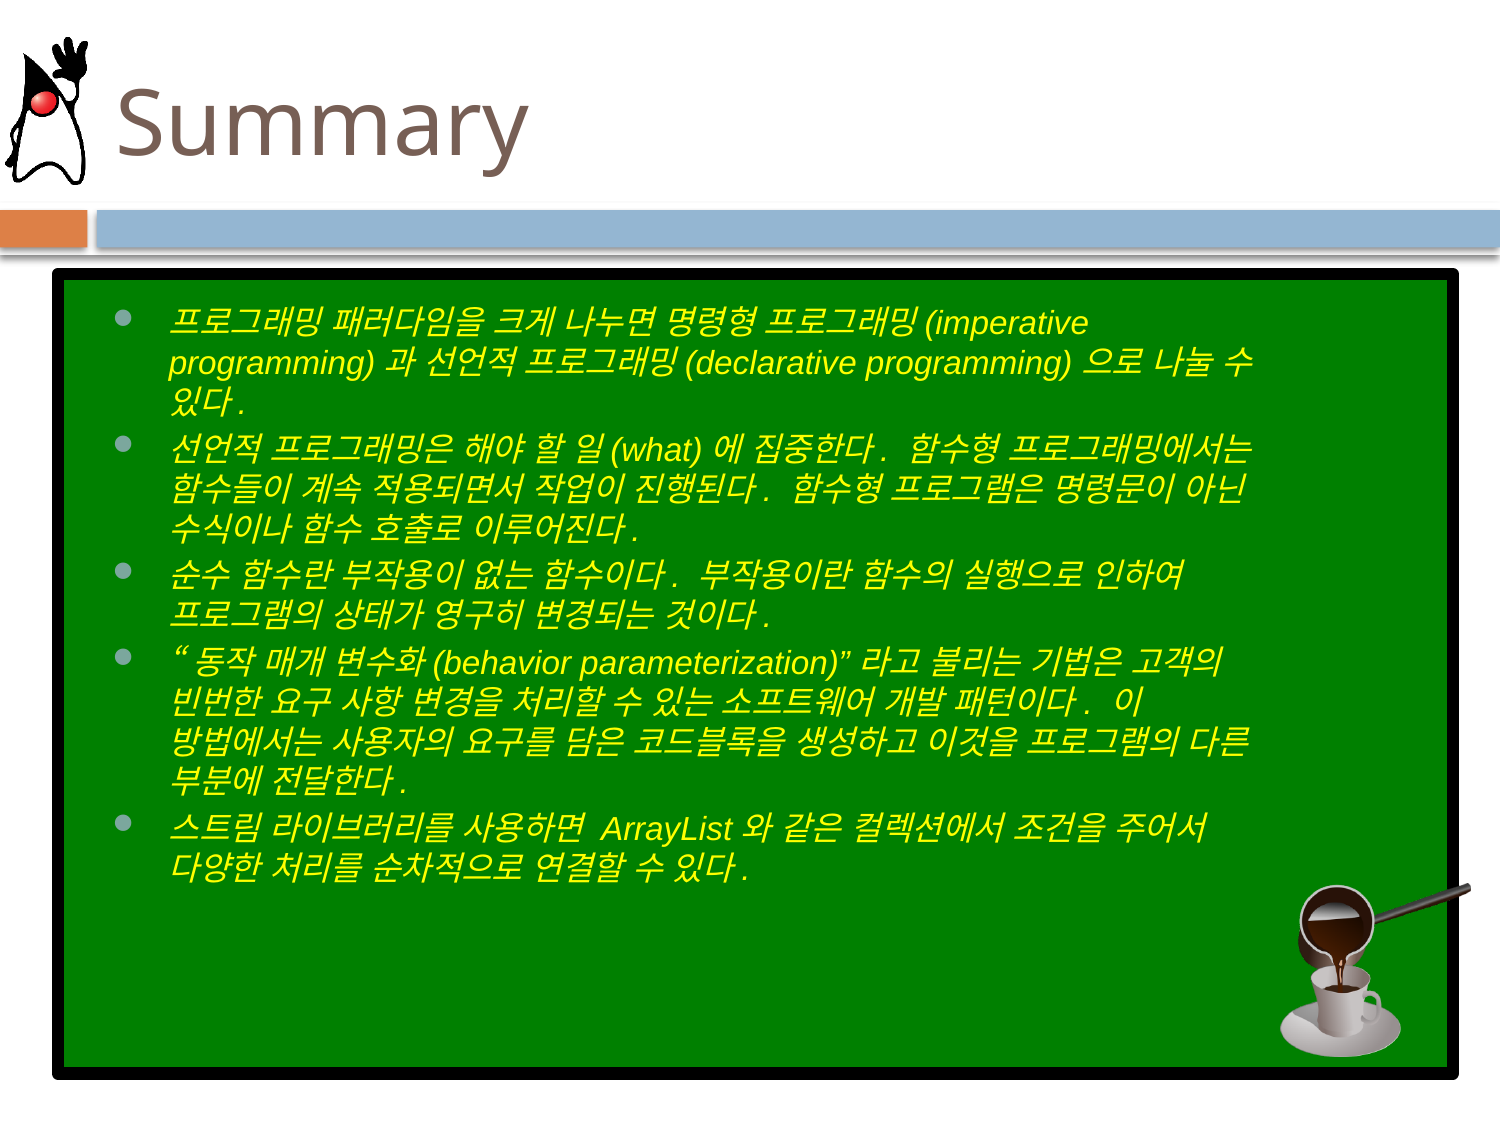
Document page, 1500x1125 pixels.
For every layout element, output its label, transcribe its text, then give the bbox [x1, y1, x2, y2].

picture [5, 37, 88, 185]
title Summary [100, 37, 1438, 200]
text_box [56, 273, 1454, 1075]
picture [1280, 883, 1472, 1057]
text_box 프로그래밍 패러다임을 크게 나누면 명령형 프로그래밍(imperative programming)과 선언적 프로그래밍(declarative programming)으로 나눌 수 있다. 선언적 프로그래밍은 해야 할 일(what)에 집중한다. 함수형 프로그래밍에서는 함수들이 계속 적용되면서 작업이 진행된다. 함수형 프로그램은 명령문이 아닌 수식이나 함수 호출로 이루어진다. 순수 함수란 부작용이 없는 함수이다. 부작용이란 함수의 실행으로 인하여 프로그램의 상태가 영구히 변경되는 것이다. “동작 매개 변수화(behavior parameterization)”라고 불리는 기법은 고객의 빈번한 요구 사항 변경을 처리할 수 있는 소프트웨어 개발 패턴이다. 이 방법에서는 사용자의 요구를 담은 코드블록을 생성하고 이것을 프로그램의 다른 부분에 전달한다. 스트림 라이브러리를 사용하면 ArrayList와 같은 컬렉션에서 조건을 주어서 다양한 처리를 순차적으로 연결할 수 있다. [97, 294, 1281, 896]
